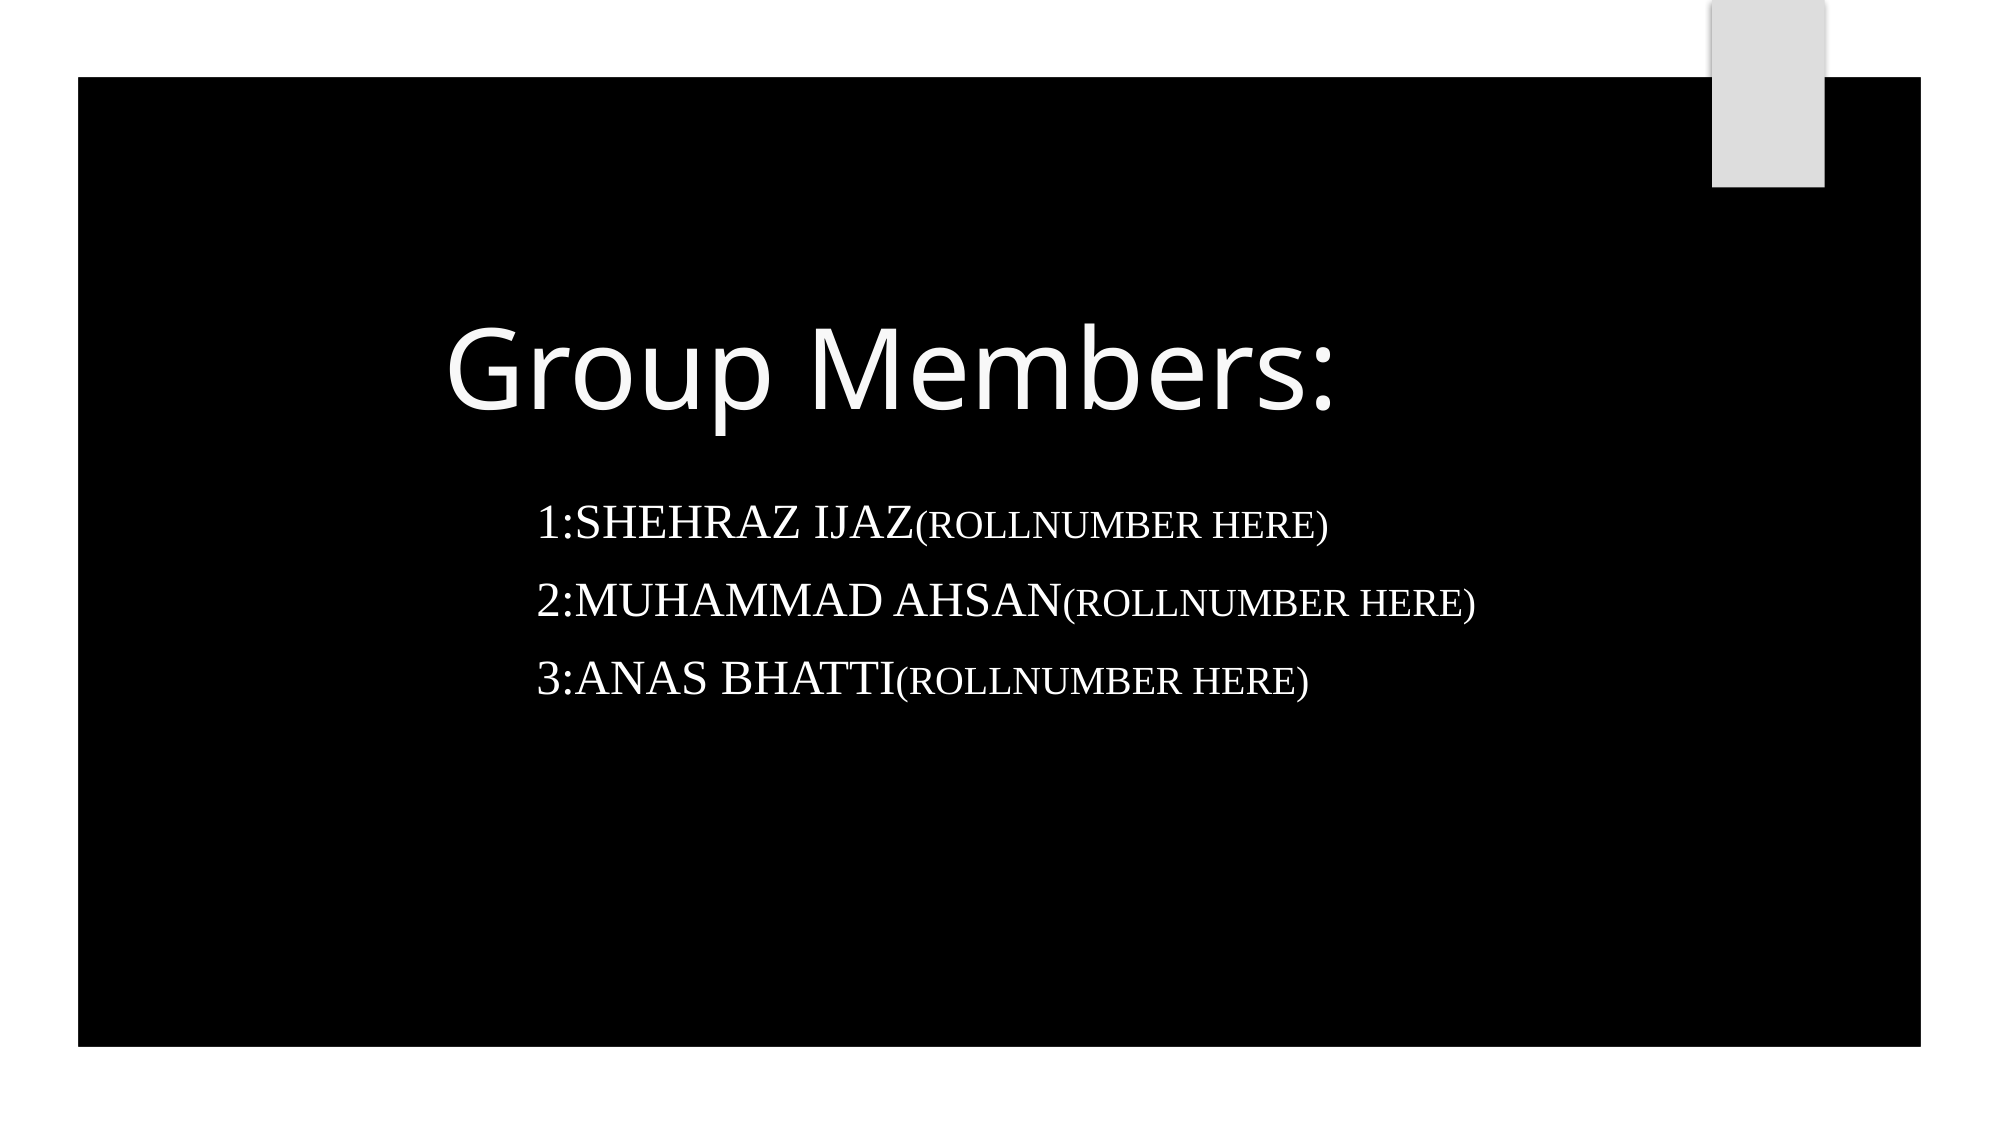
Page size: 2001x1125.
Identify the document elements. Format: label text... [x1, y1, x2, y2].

subtitle 1:Shehraz ijaz(rollnumber here) 2:Muhammad ahsan(rollnumber here) 3:anas bhatti(rollnumber here) [521, 481, 1503, 718]
title Group Members: [428, 0, 1876, 440]
